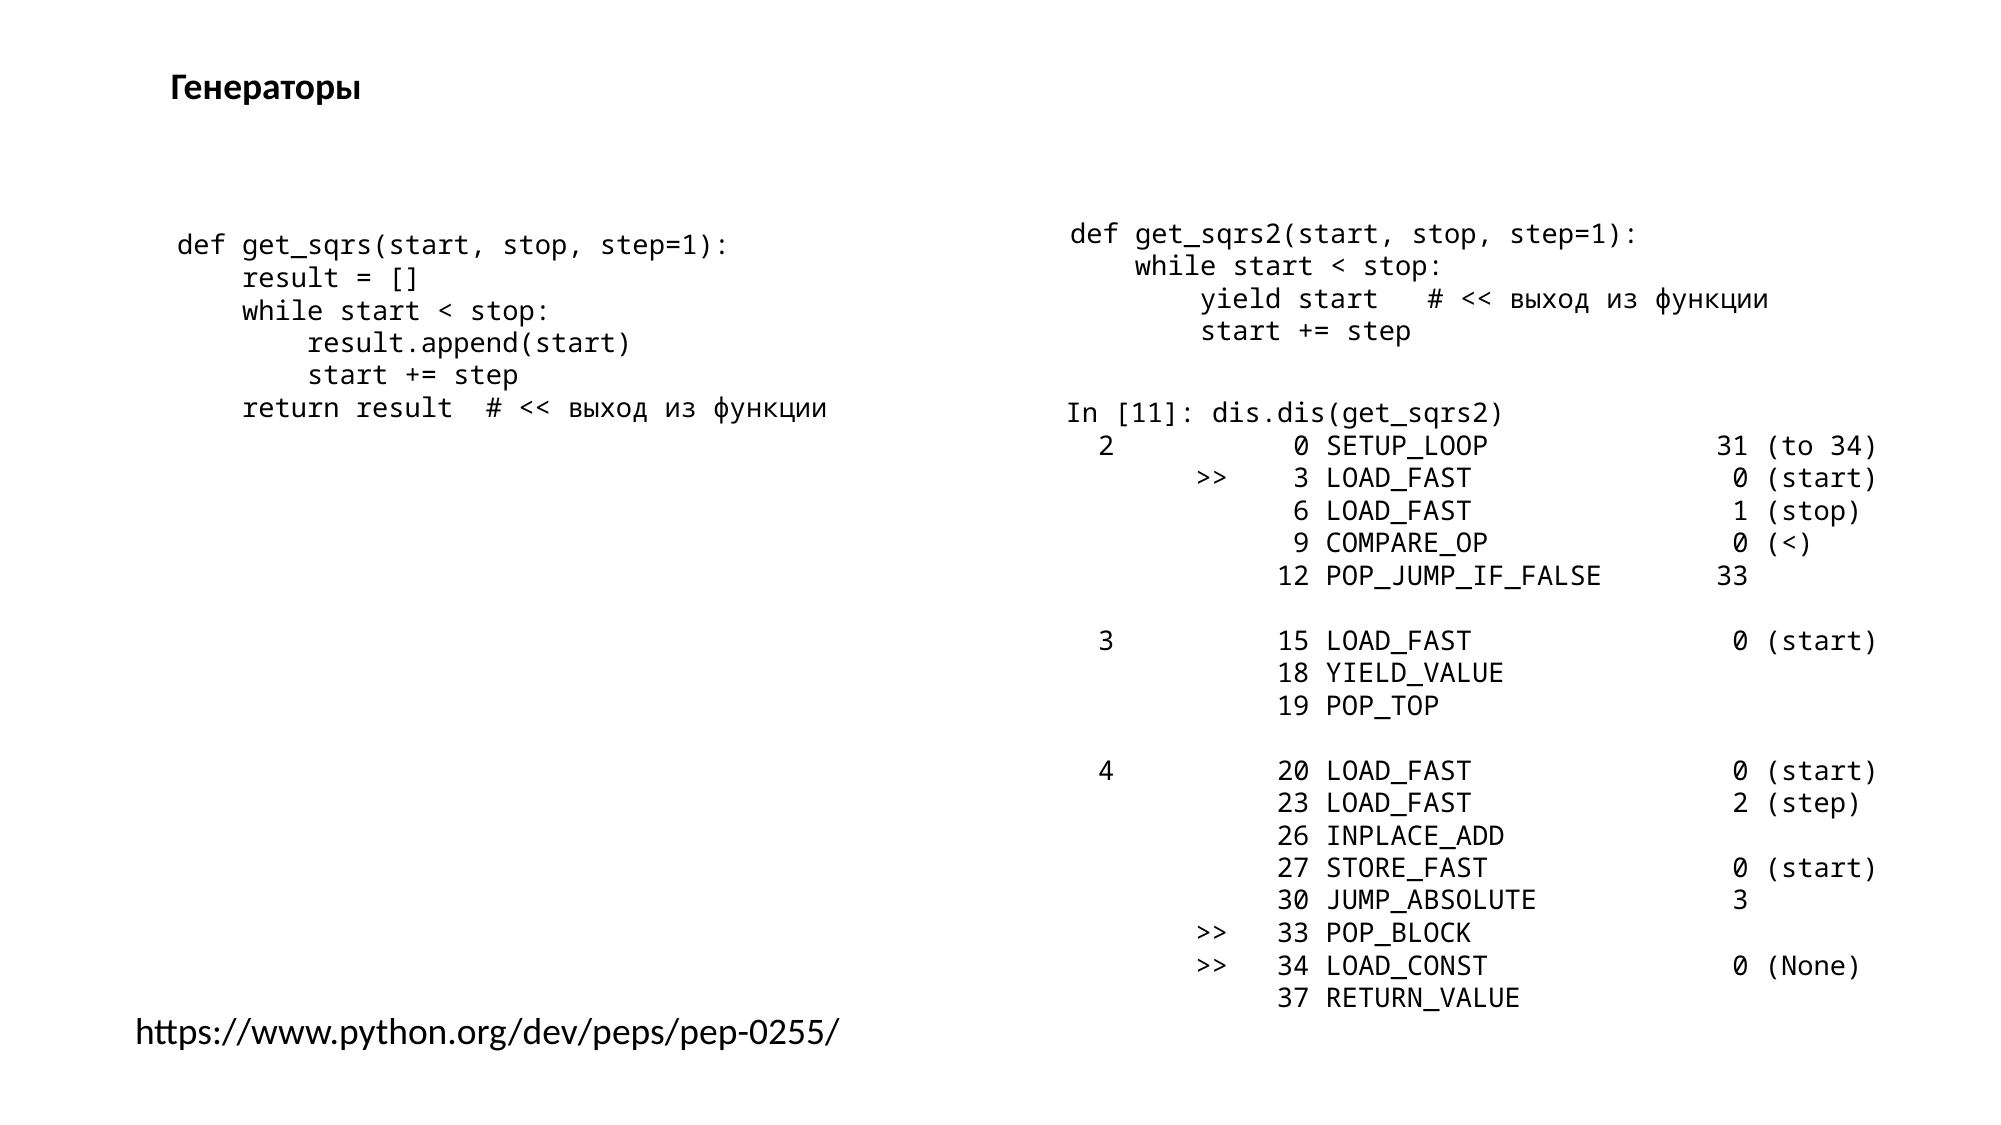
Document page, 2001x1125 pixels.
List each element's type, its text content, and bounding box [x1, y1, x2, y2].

text_box def get_sqrs(start, stop, step=1): result = [] while start < stop: result.append(start) start += step return result # << выход из функции [162, 220, 842, 431]
text_box https://www.python.org/dev/peps/pep-0255/ [120, 999, 856, 1060]
text_box In [11]: dis.dis(get_sqrs2) 2 0 SETUP_LOOP 31 (to 34) >> 3 LOAD_FAST 0 (start) 6 LOAD_FAST 1 (stop) 9 COMPARE_OP 0 (<) 12 POP_JUMP_IF_FALSE 33 3 15 LOAD_FAST 0 (start) 18 YIELD_VALUE 19 POP_TOP 4 20 LOAD_FAST 0 (start) 23 LOAD_FAST 2 (step) 26 INPLACE_ADD 27 STORE_FAST 0 (start) 30 JUMP_ABSOLUTE 3 >> 33 POP_BLOCK >> 34 LOAD_CONST 0 (None) 37 RETURN_VALUE [1050, 388, 1893, 1053]
text_box def get_sqrs2(start, stop, step=1): while start < stop: yield start # << выход из функции start += step [1055, 208, 1784, 354]
text_box Генераторы [156, 54, 378, 115]
